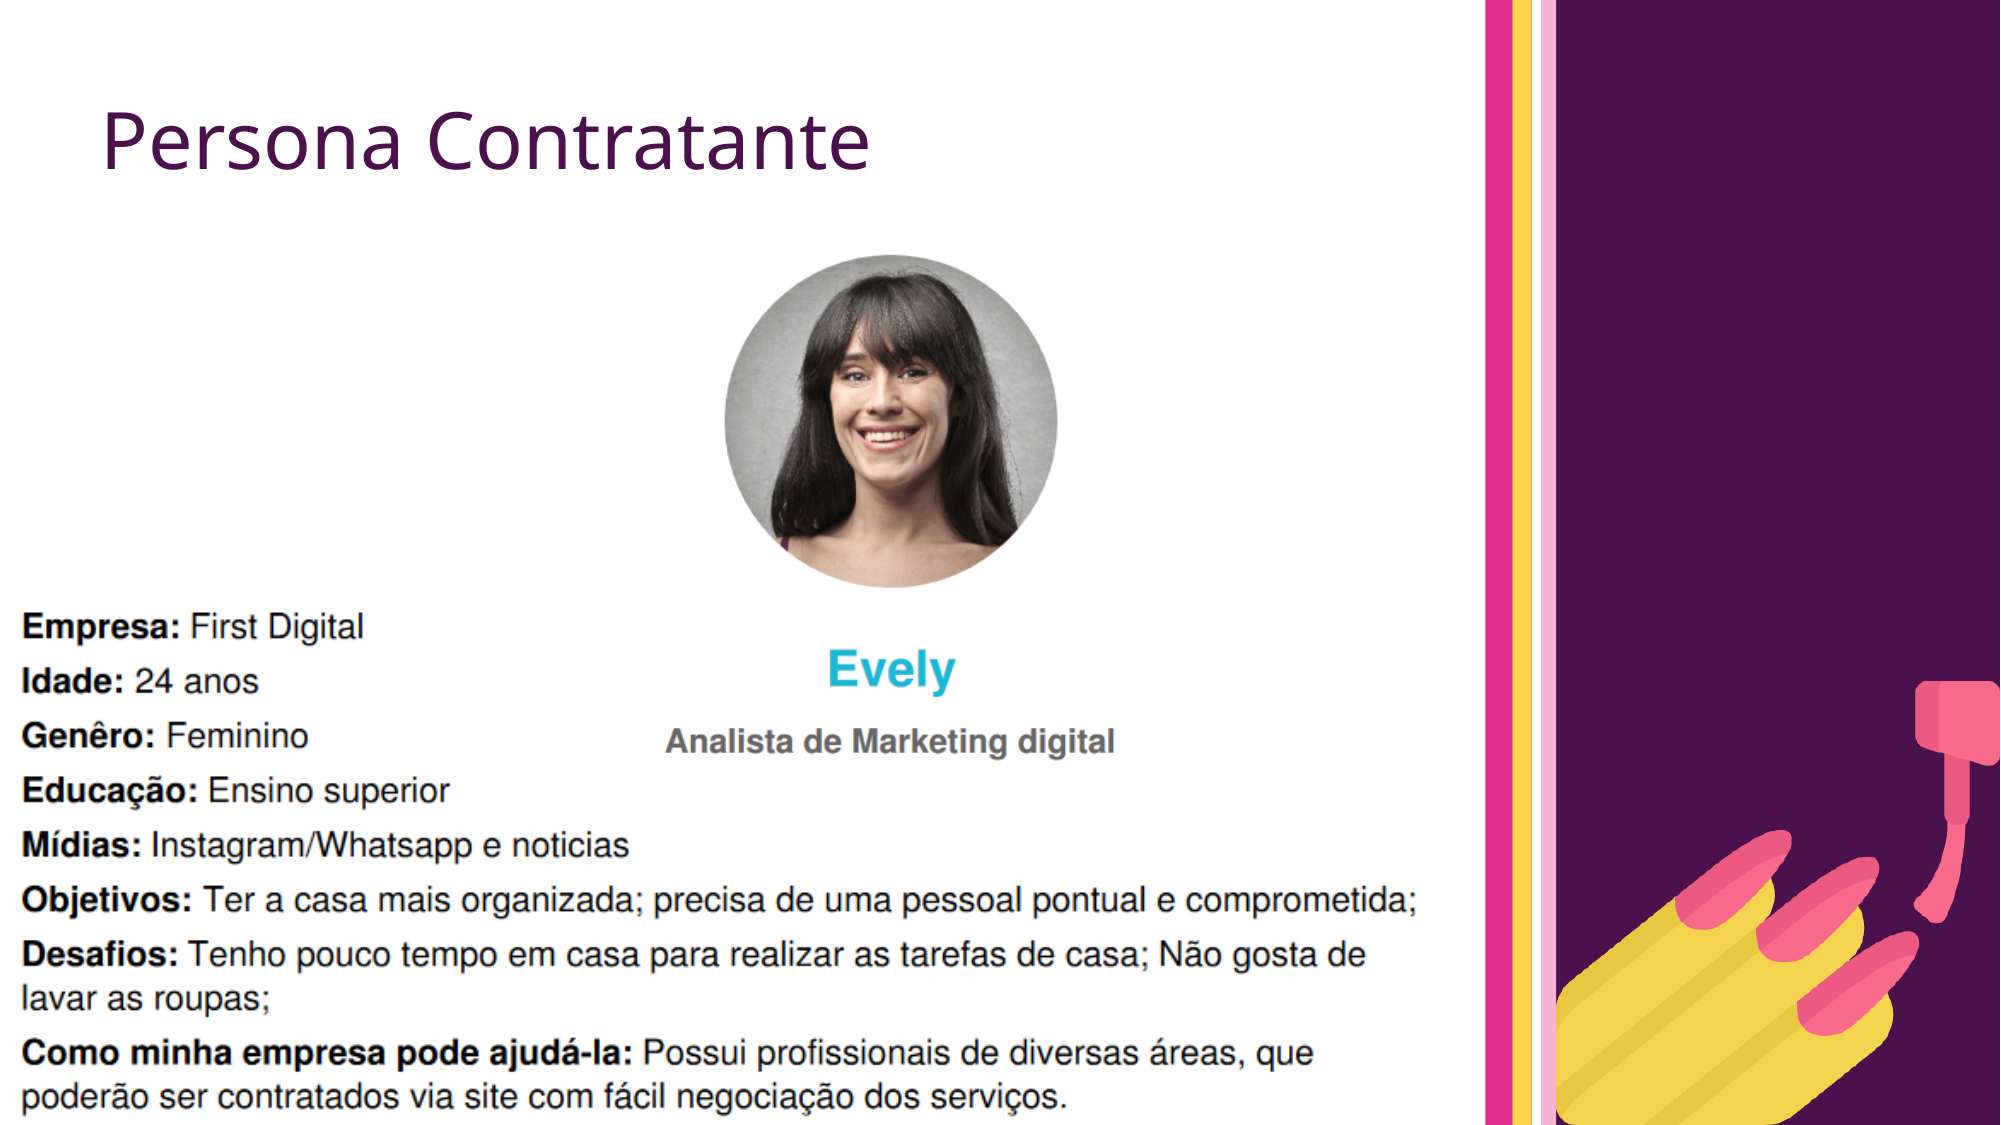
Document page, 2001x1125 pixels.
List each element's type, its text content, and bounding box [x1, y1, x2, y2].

title Persona Contratante [85, 59, 1460, 229]
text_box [1485, 0, 2000, 1125]
picture [16, 242, 1428, 1125]
picture [1556, 681, 2000, 1125]
